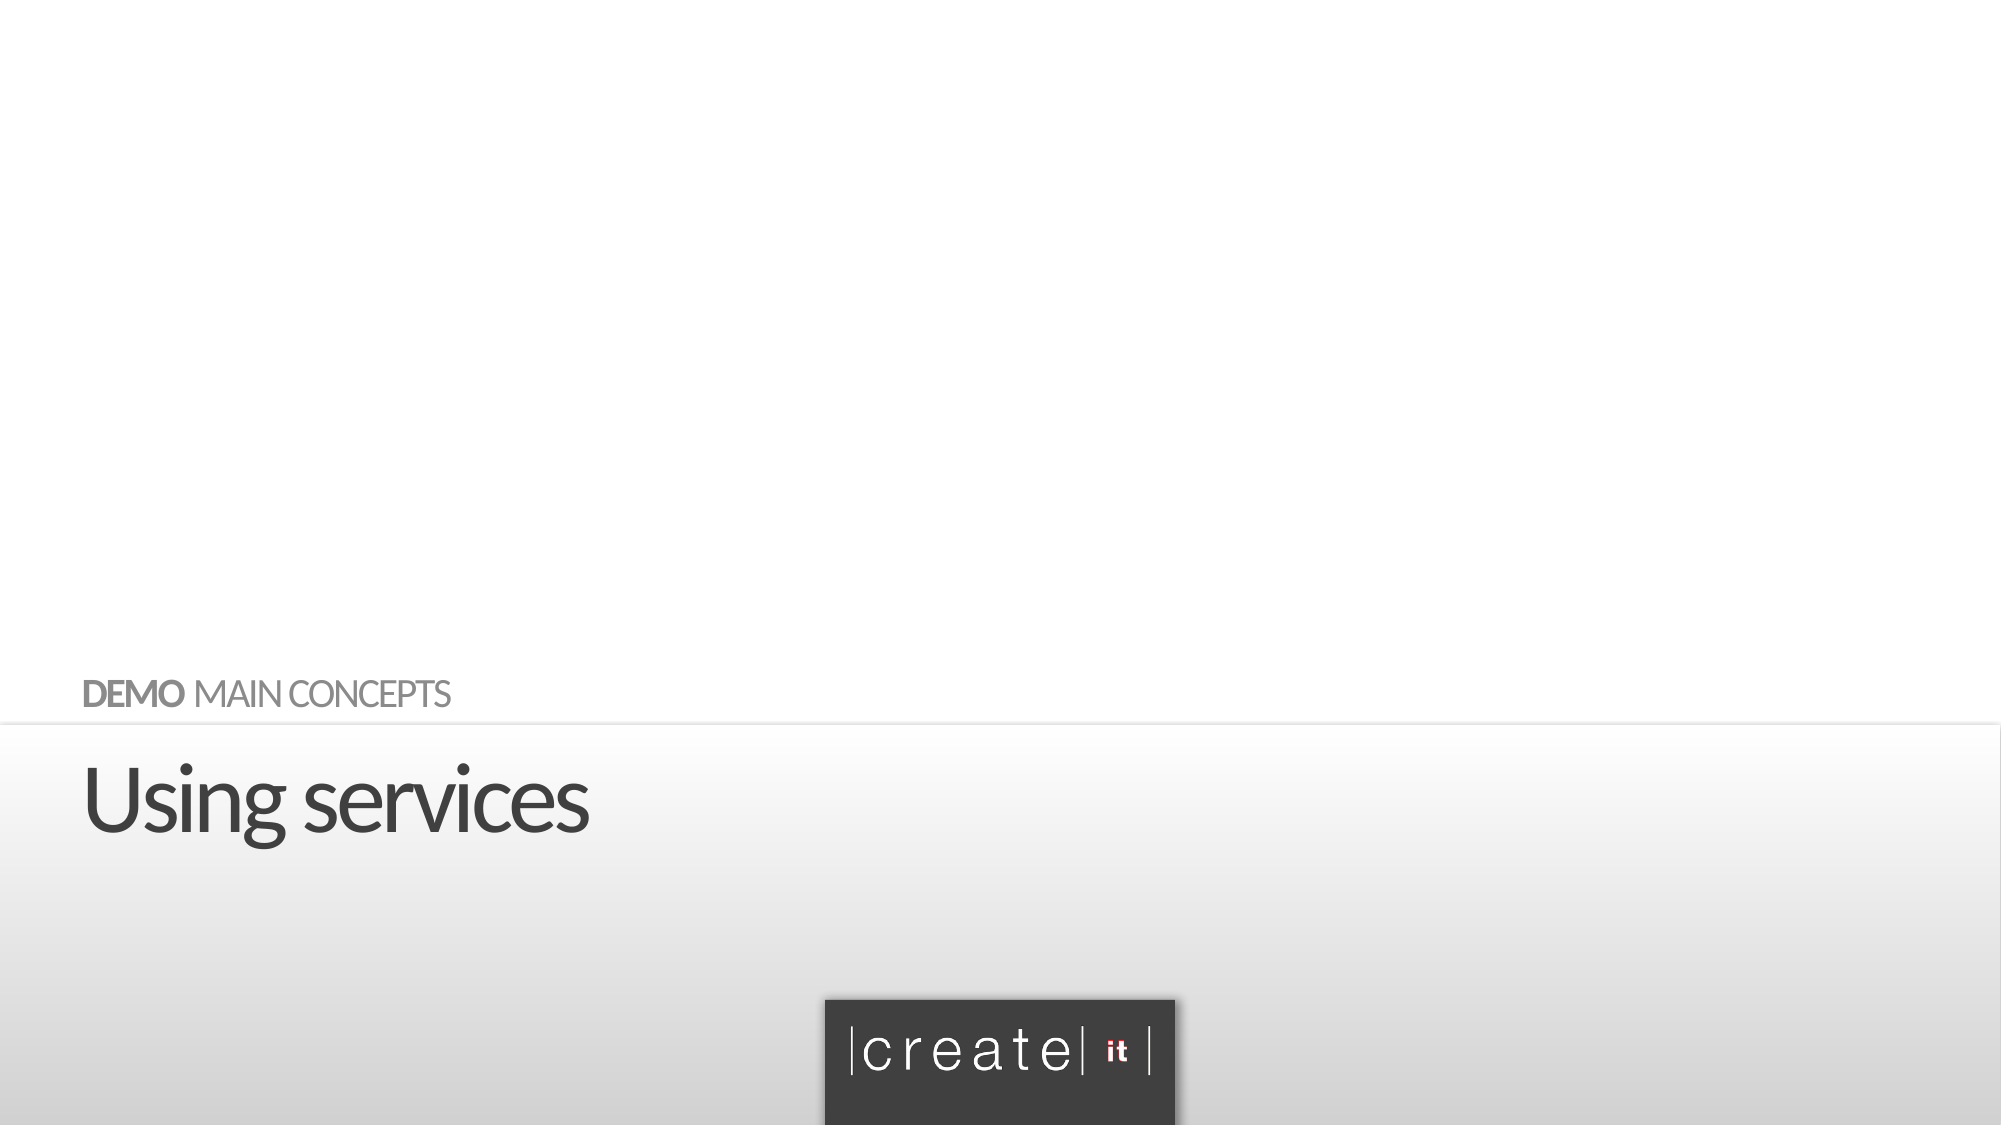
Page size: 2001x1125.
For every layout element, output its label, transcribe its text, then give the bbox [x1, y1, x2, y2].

title Using services [66, 725, 1900, 949]
list DEMO MAIN CONCEPTS [66, 476, 1900, 723]
picture [849, 1024, 1151, 1076]
